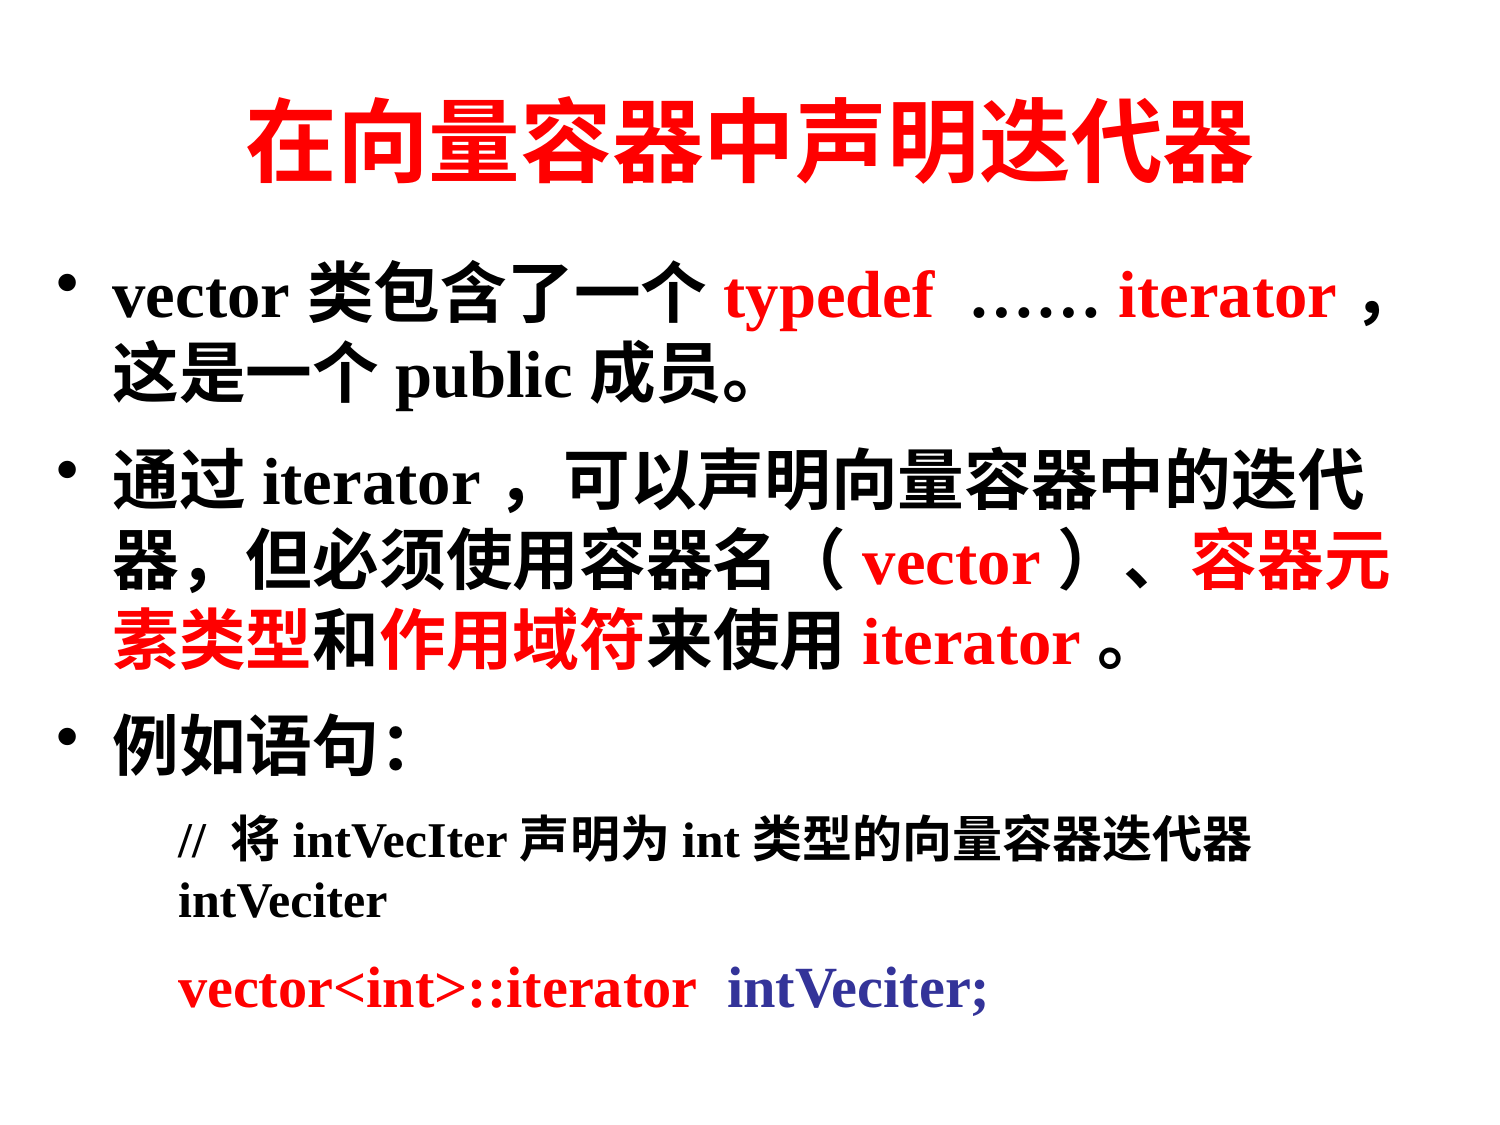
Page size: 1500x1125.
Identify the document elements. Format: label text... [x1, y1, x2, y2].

list vector类包含了一个typedef …… iterator，这是一个public成员。 通过iterator，可以声明向量容器中的迭代器，但必须使用容器名（vector）、容器元素类型和作用域符来使用iterator。 例如语句： // 将intVecIter声明为int类型的向量容器迭代器intVeciter vector<int>::iterator intVeciter; [41, 243, 1467, 987]
title 在向量容器中声明迭代器 [74, 44, 1426, 233]
